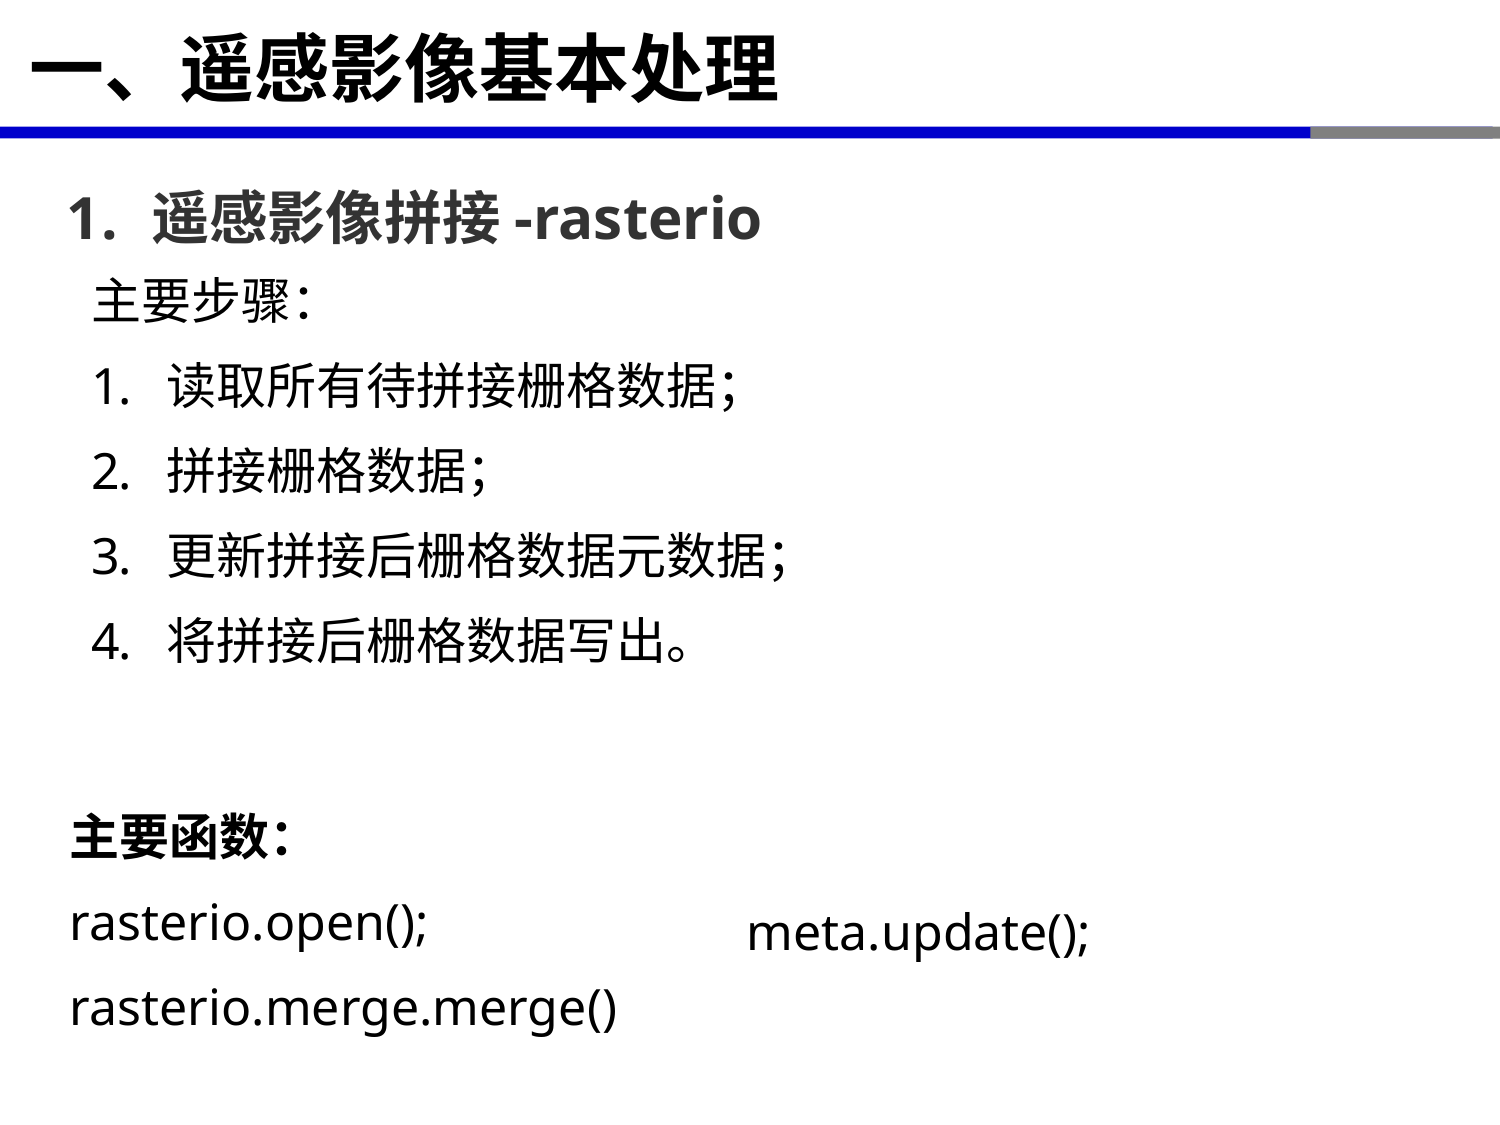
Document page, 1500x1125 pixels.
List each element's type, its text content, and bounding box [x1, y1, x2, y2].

title 一、遥感影像基本处理 [0, 1, 1479, 132]
text_box 主要步骤： 读取所有待拼接栅格数据； 拼接栅格数据； 更新拼接后栅格数据元数据； 将拼接后栅格数据写出。 [76, 262, 1044, 677]
text_box 遥感影像拼接-rasterio [52, 138, 1448, 259]
text_box 主要函数： rasterio.open(); rasterio.merge.merge() [54, 798, 716, 1043]
text_box meta.update(); [732, 798, 1470, 968]
